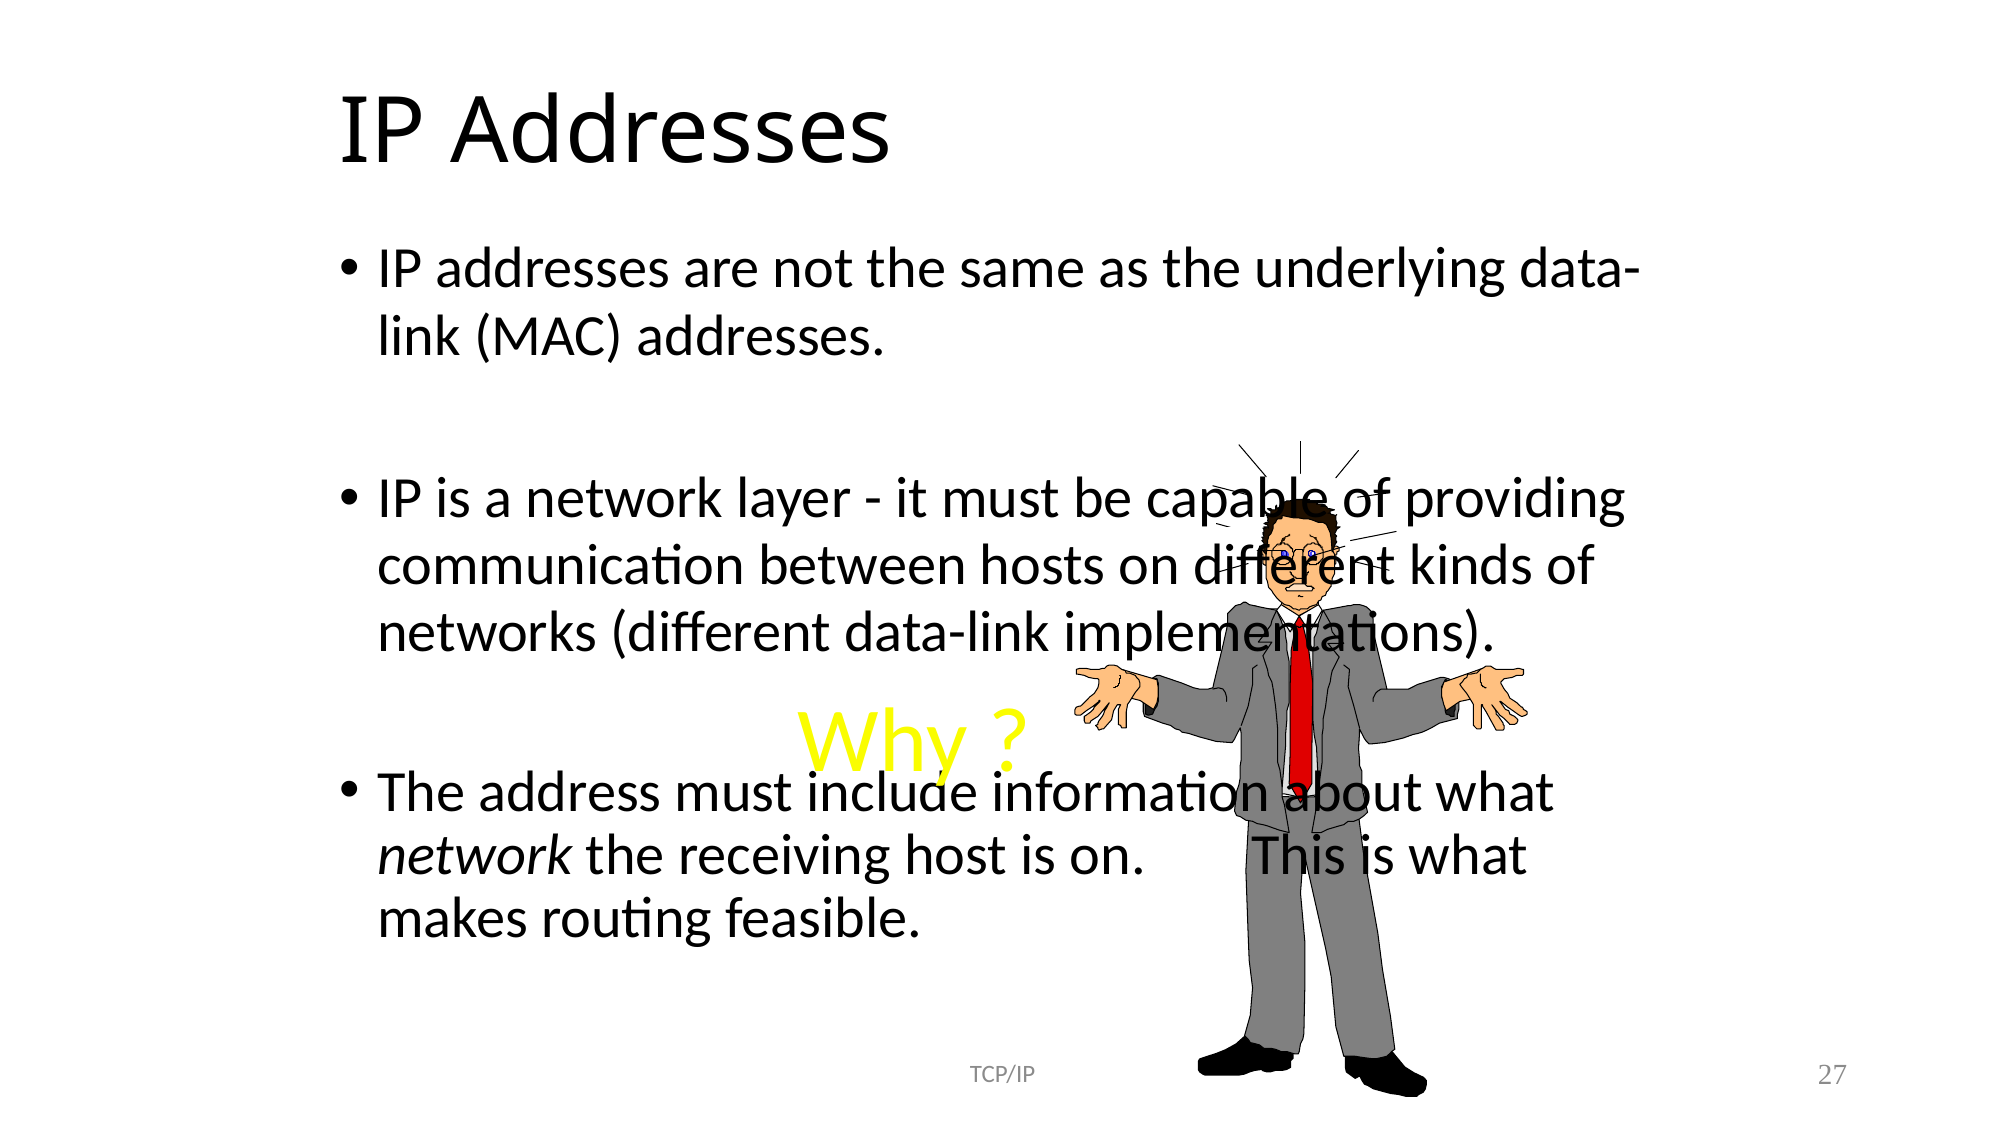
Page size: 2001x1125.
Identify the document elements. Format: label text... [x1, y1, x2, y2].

slide_number 27 [1412, 1042, 1863, 1103]
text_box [1071, 441, 1531, 1098]
text_box Why ? [720, 672, 1071, 798]
list IP addresses are not the same as the underlying data-link (MAC) addresses. IP is a network layer - it must be capable of providing communication between hosts on different kinds of networks (different data-link implementations). The address must include information about what network the receiving host is on. This is what makes routing feasible. [324, 226, 1689, 1013]
title IP Addresses [324, 37, 1600, 225]
footer TCP/IP [662, 1042, 1338, 1103]
